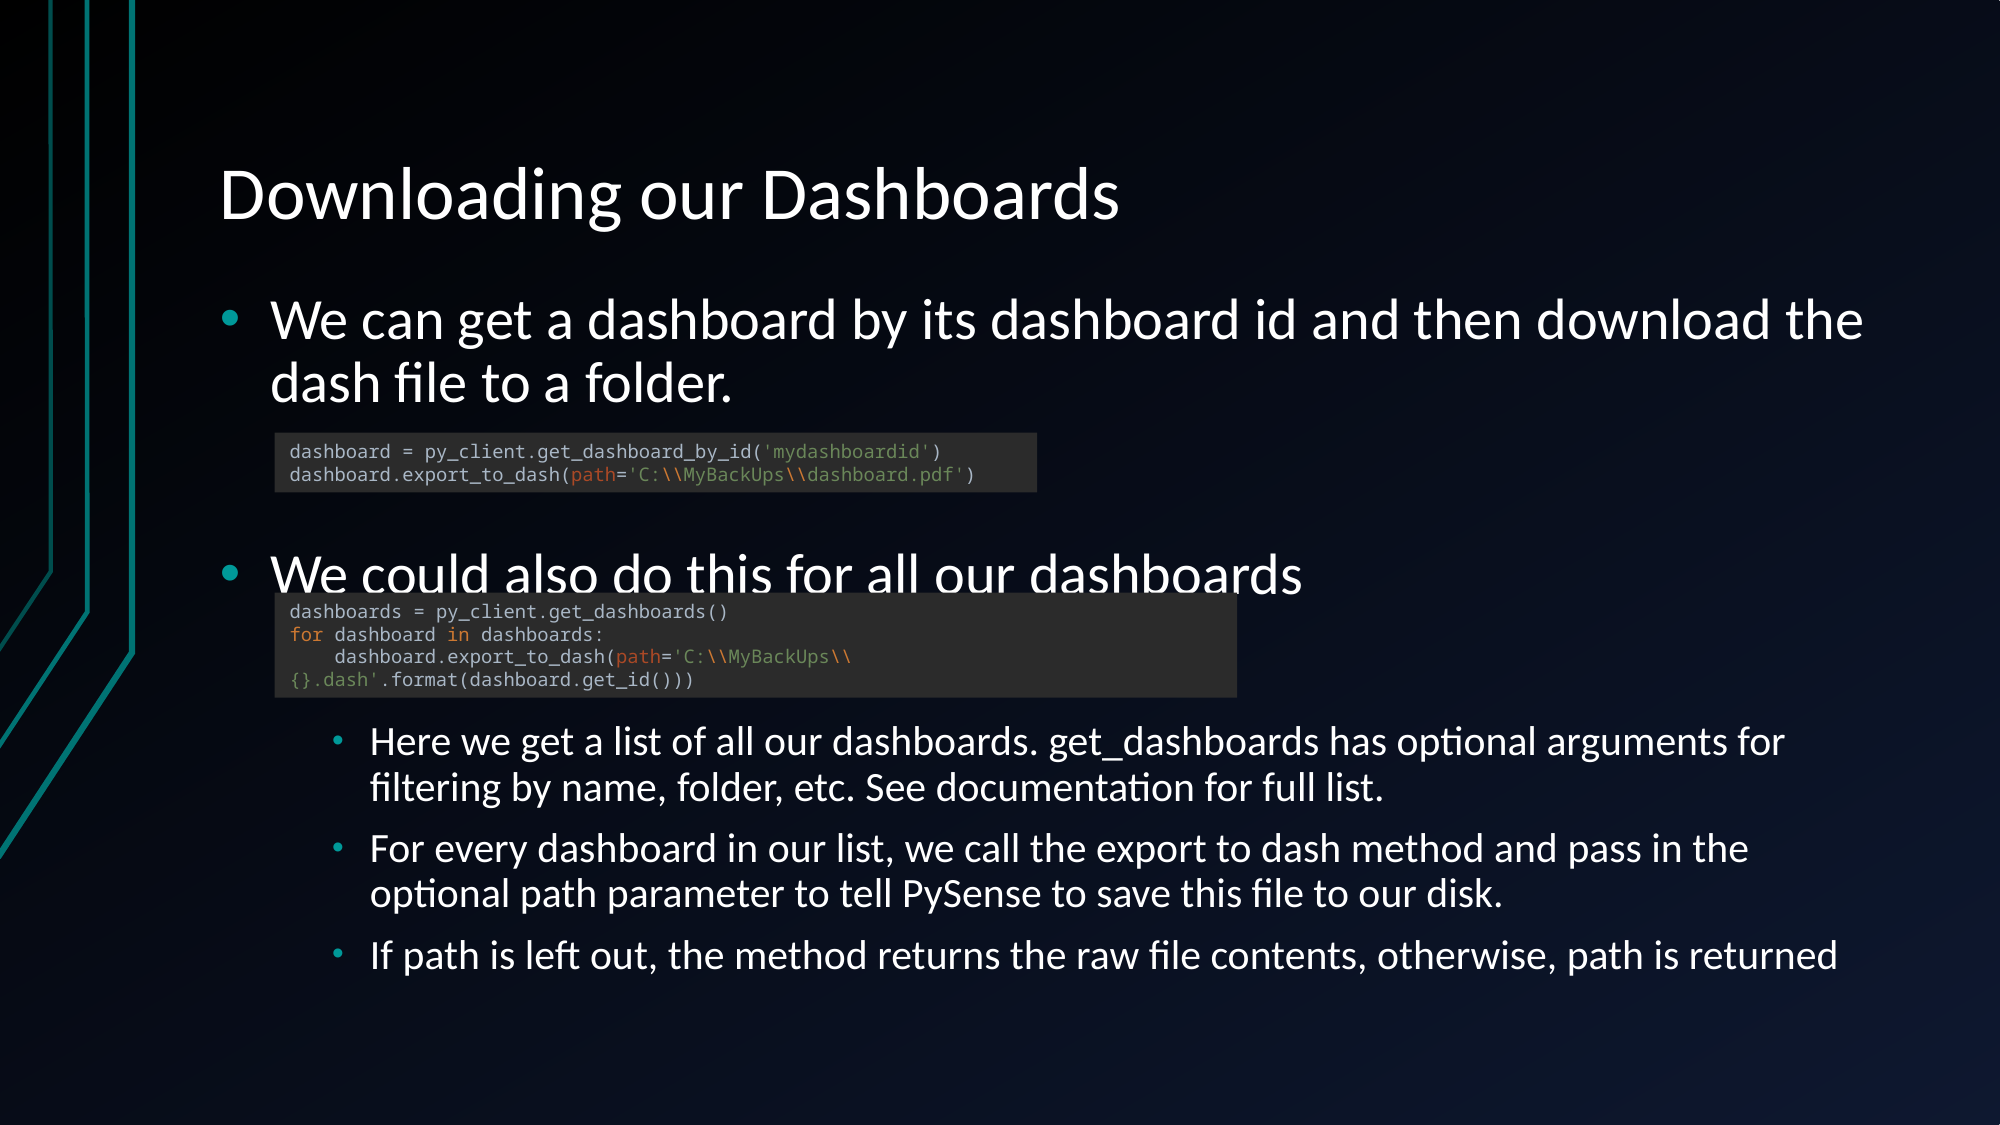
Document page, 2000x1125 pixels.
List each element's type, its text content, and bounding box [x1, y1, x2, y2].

text_box dashboard = py_client.get_dashboard_by_id('mydashboardid') dashboard.export_to_dash(path='C:\\MyBackUps\\dashboard.pdf') [274, 432, 1038, 493]
list We can get a dashboard by its dashboard id and then download the dash file to a folder. We could also do this for all our dashboards Here we get a list of all our dashboards. get_dashboards has optional arguments for filtering by name, folder, etc. See documentation for full list. For every dashboard in our list, we call the export to dash method and pass in the optional path parameter to tell PySense to save this file to our disk. If path is left out, the method returns the raw file contents, otherwise, path is returned [199, 279, 1900, 1012]
text_box dashboards = py_client.get_dashboards() for dashboard in dashboards: dashboard.export_to_dash(path='C:\\MyBackUps\\{}.dash'.format(dashboard.get_id())) [274, 592, 1238, 698]
title Downloading our Dashboards [199, 45, 1900, 246]
